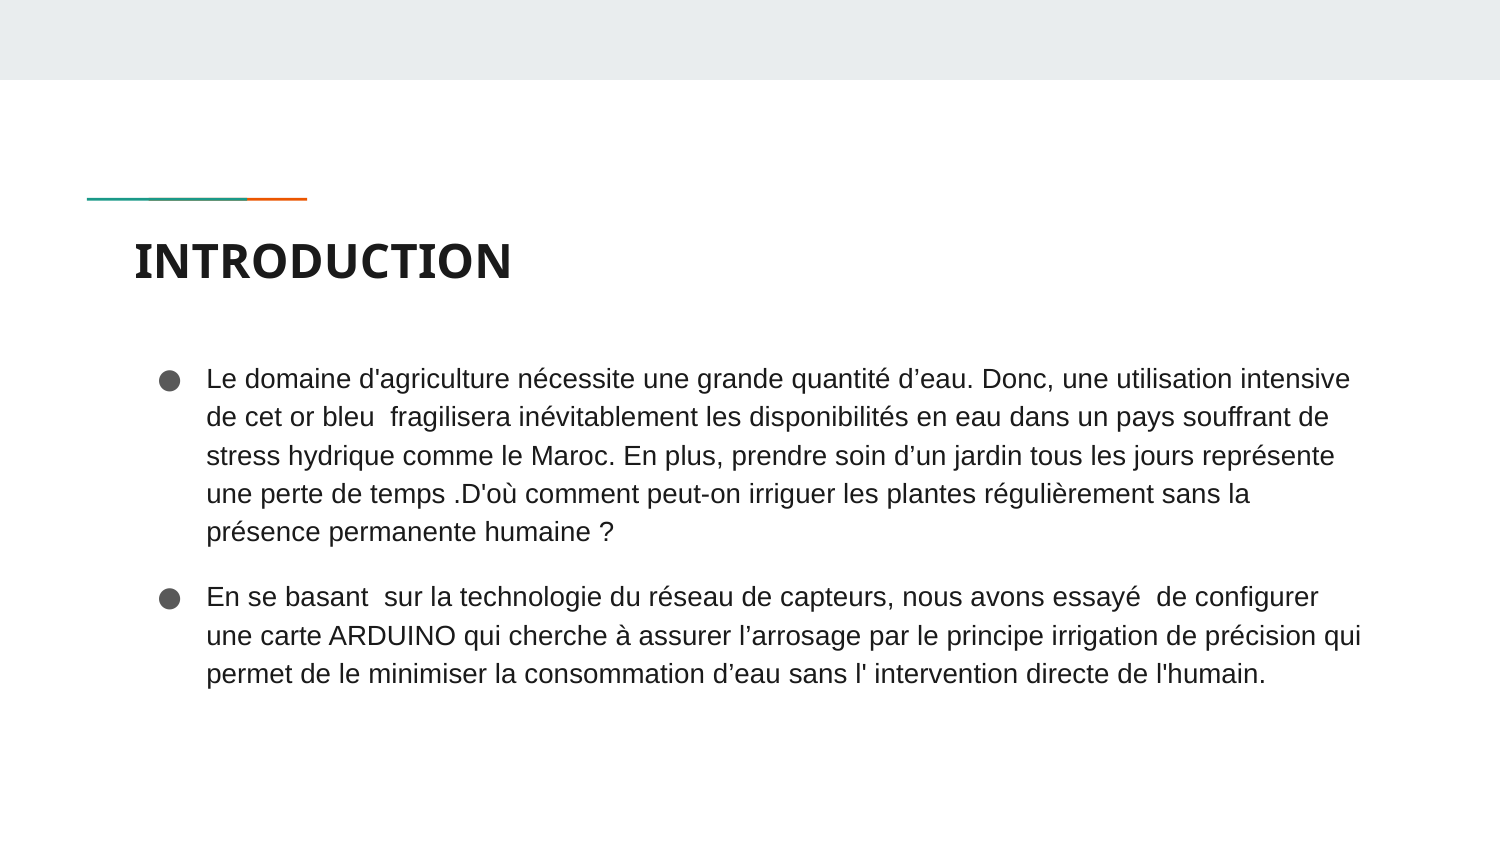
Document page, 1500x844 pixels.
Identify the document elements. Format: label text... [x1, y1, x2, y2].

title INTRODUCTION [119, 216, 1381, 305]
list Le domaine d'agriculture nécessite une grande quantité d’eau. Donc, une utilisation intensive de cet or bleu fragilisera inévitablement les disponibilités en eau dans un pays souffrant de stress hydrique comme le Maroc. En plus, prendre soin d’un jardin tous les jours représente une perte de temps .D'où comment peut-on irriguer les plantes régulièrement sans la présence permanente humaine ? En se basant sur la technologie du réseau de capteurs, nous avons essayé de configurer une carte ARDUINO qui cherche à assurer l’arrosage par le principe irrigation de précision qui permet de le minimiser la consommation d’eau sans l' intervention directe de l'humain. [119, 341, 1381, 712]
